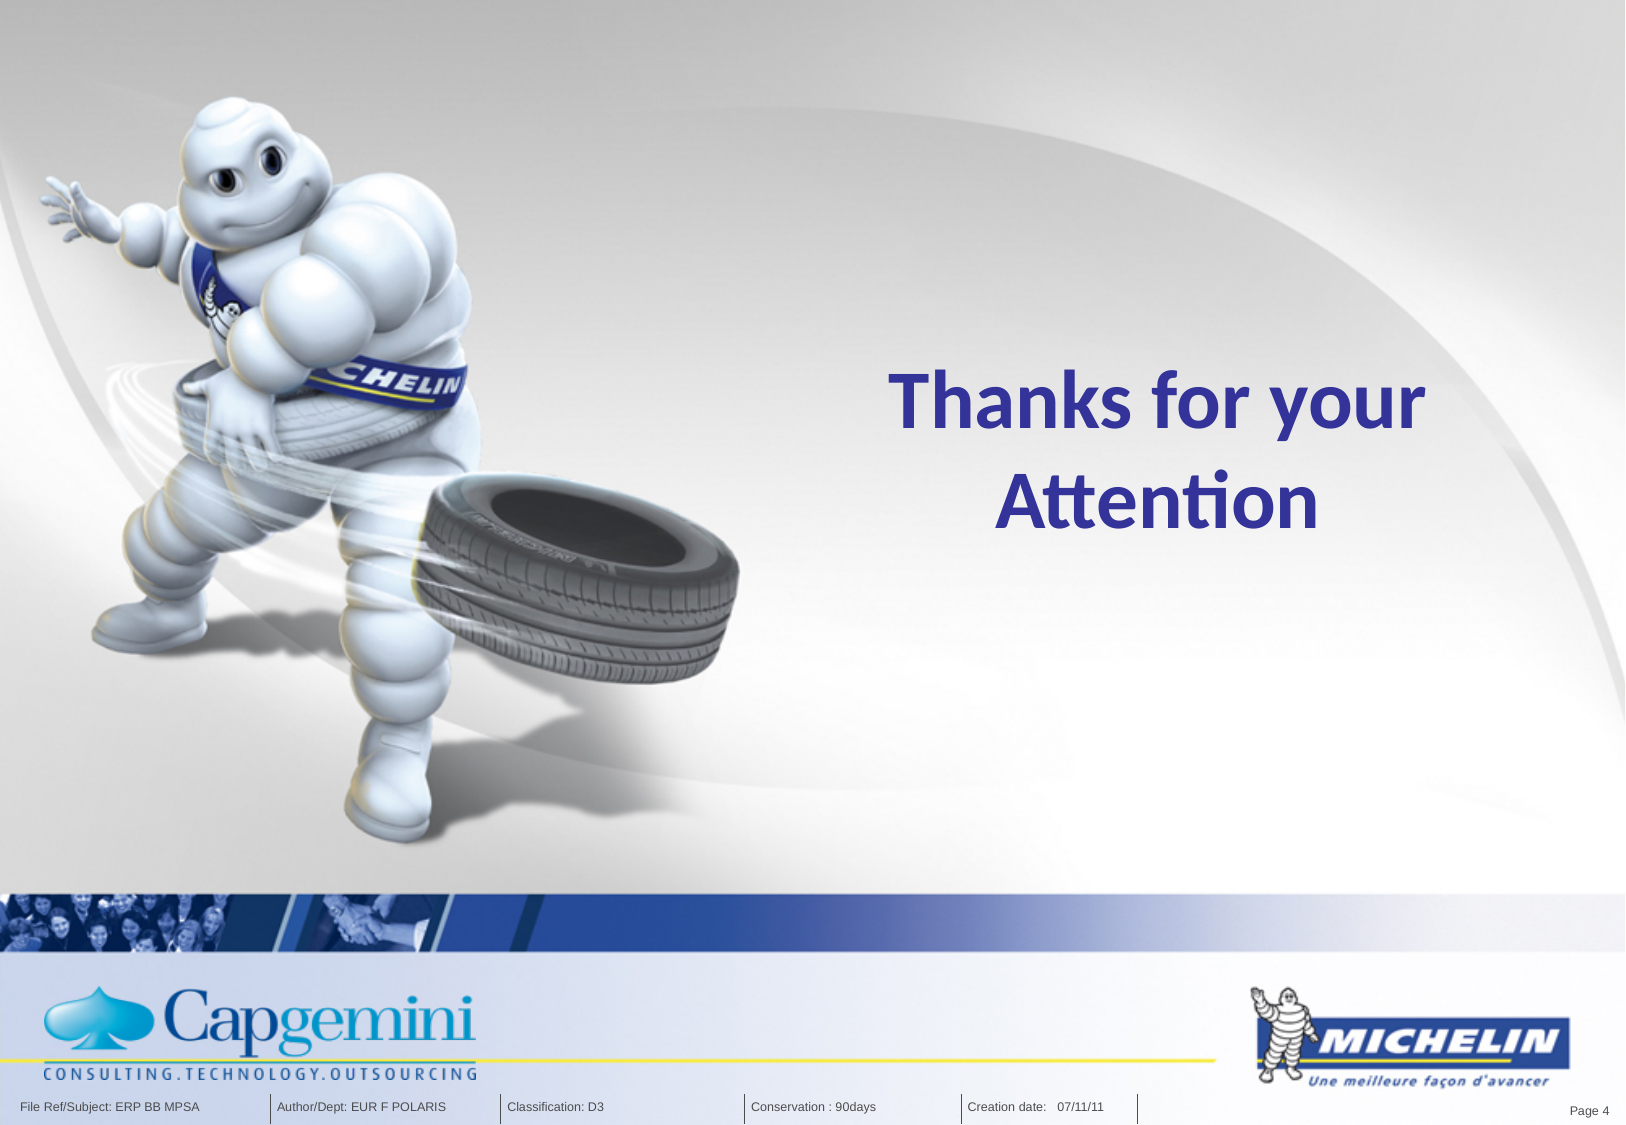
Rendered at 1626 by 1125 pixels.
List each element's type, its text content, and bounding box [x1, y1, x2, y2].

title Thanks for your Attention [722, 336, 1594, 554]
picture [0, 0, 1626, 1125]
slide_number Page 4 [1554, 1091, 1625, 1125]
